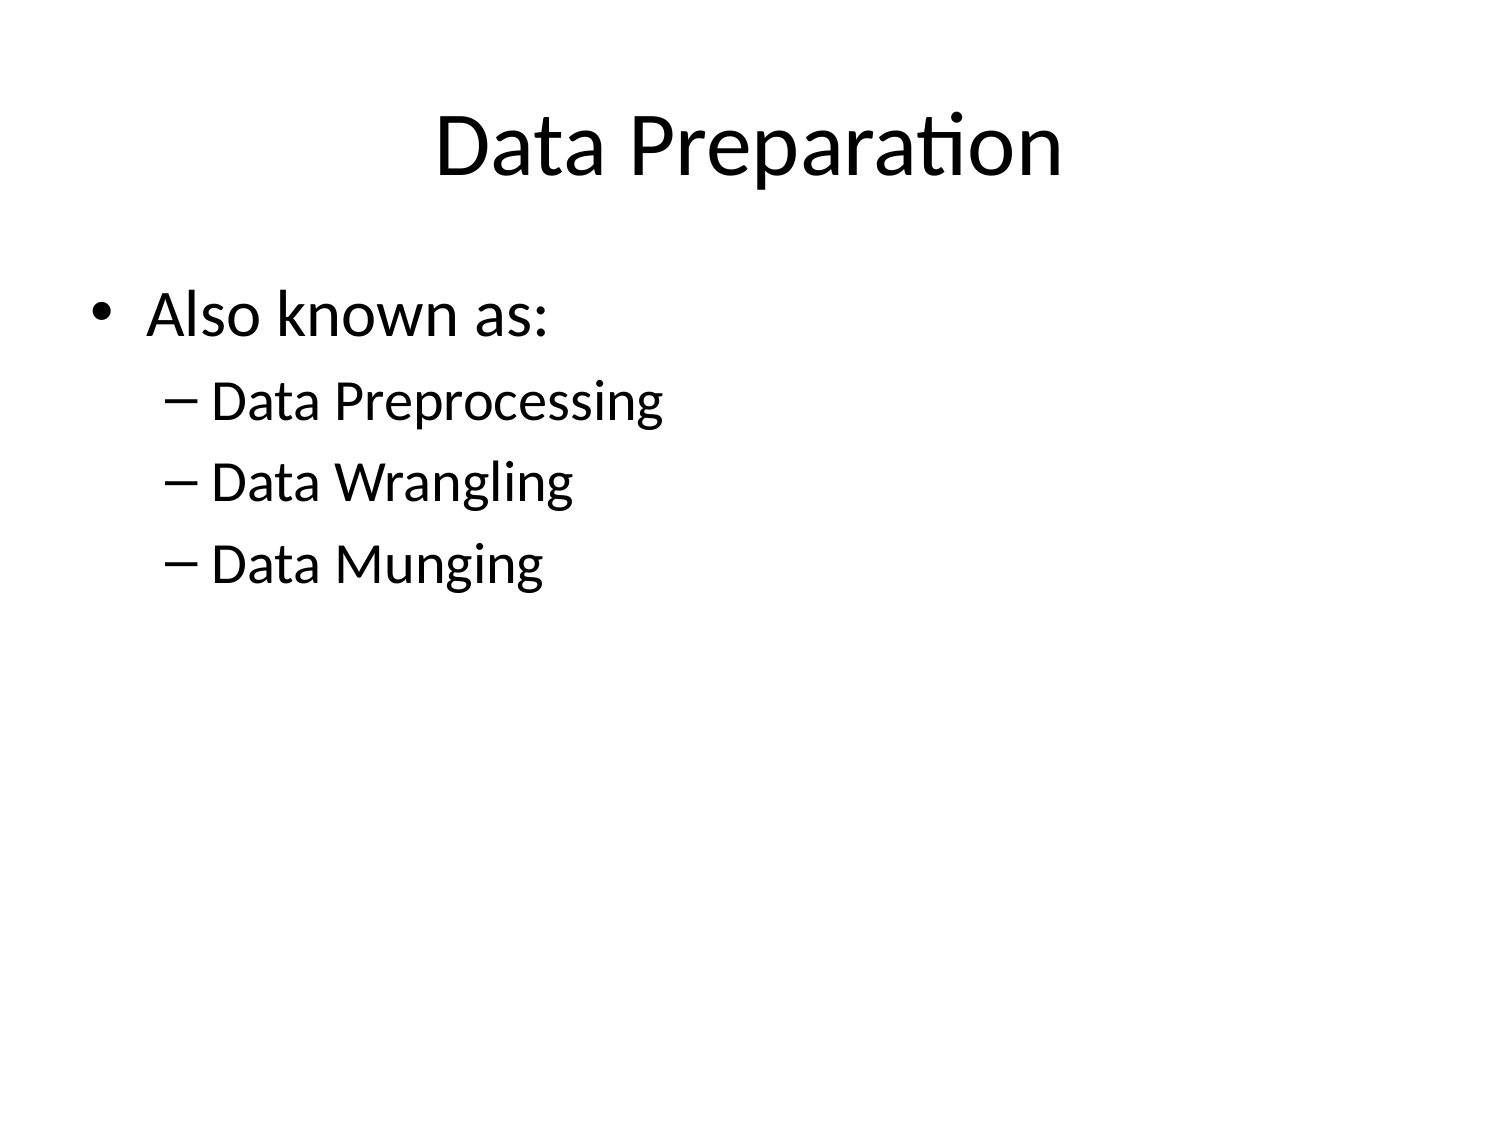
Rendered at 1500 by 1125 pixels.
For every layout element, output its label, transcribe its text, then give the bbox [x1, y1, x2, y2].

list Also known as: Data Preprocessing Data Wrangling Data Munging [75, 262, 1425, 1005]
title Data Preparation [75, 45, 1425, 233]
